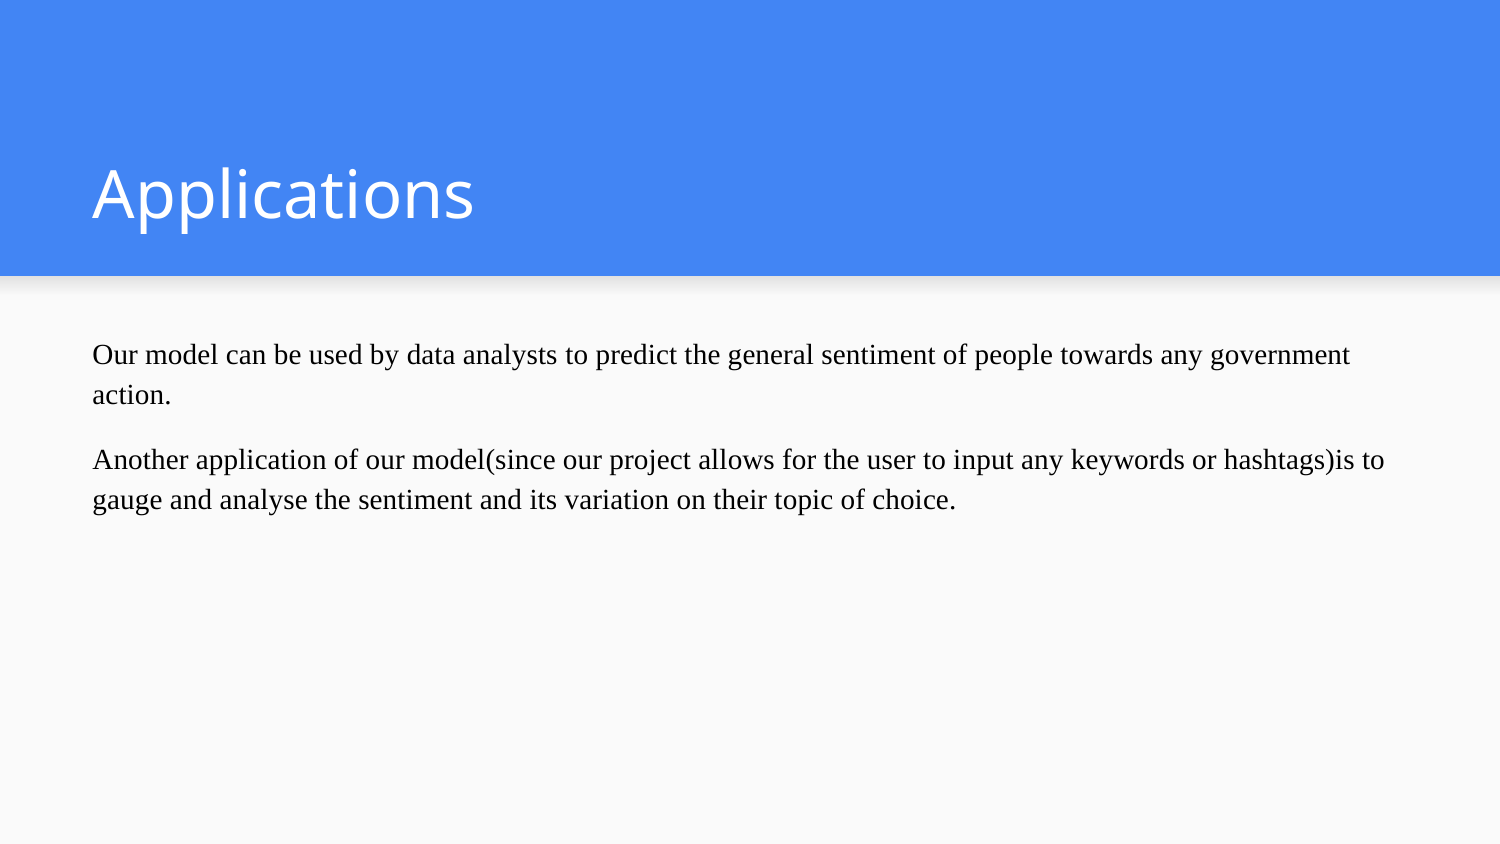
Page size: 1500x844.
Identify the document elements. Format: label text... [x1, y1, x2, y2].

list Our model can be used by data analysts to predict the general sentiment of people towards any government action. Another application of our model(since our project allows for the user to input any keywords or hashtags)is to gauge and analyse the sentiment and its variation on their topic of choice. [77, 314, 1427, 760]
title Applications [77, 121, 1427, 248]
